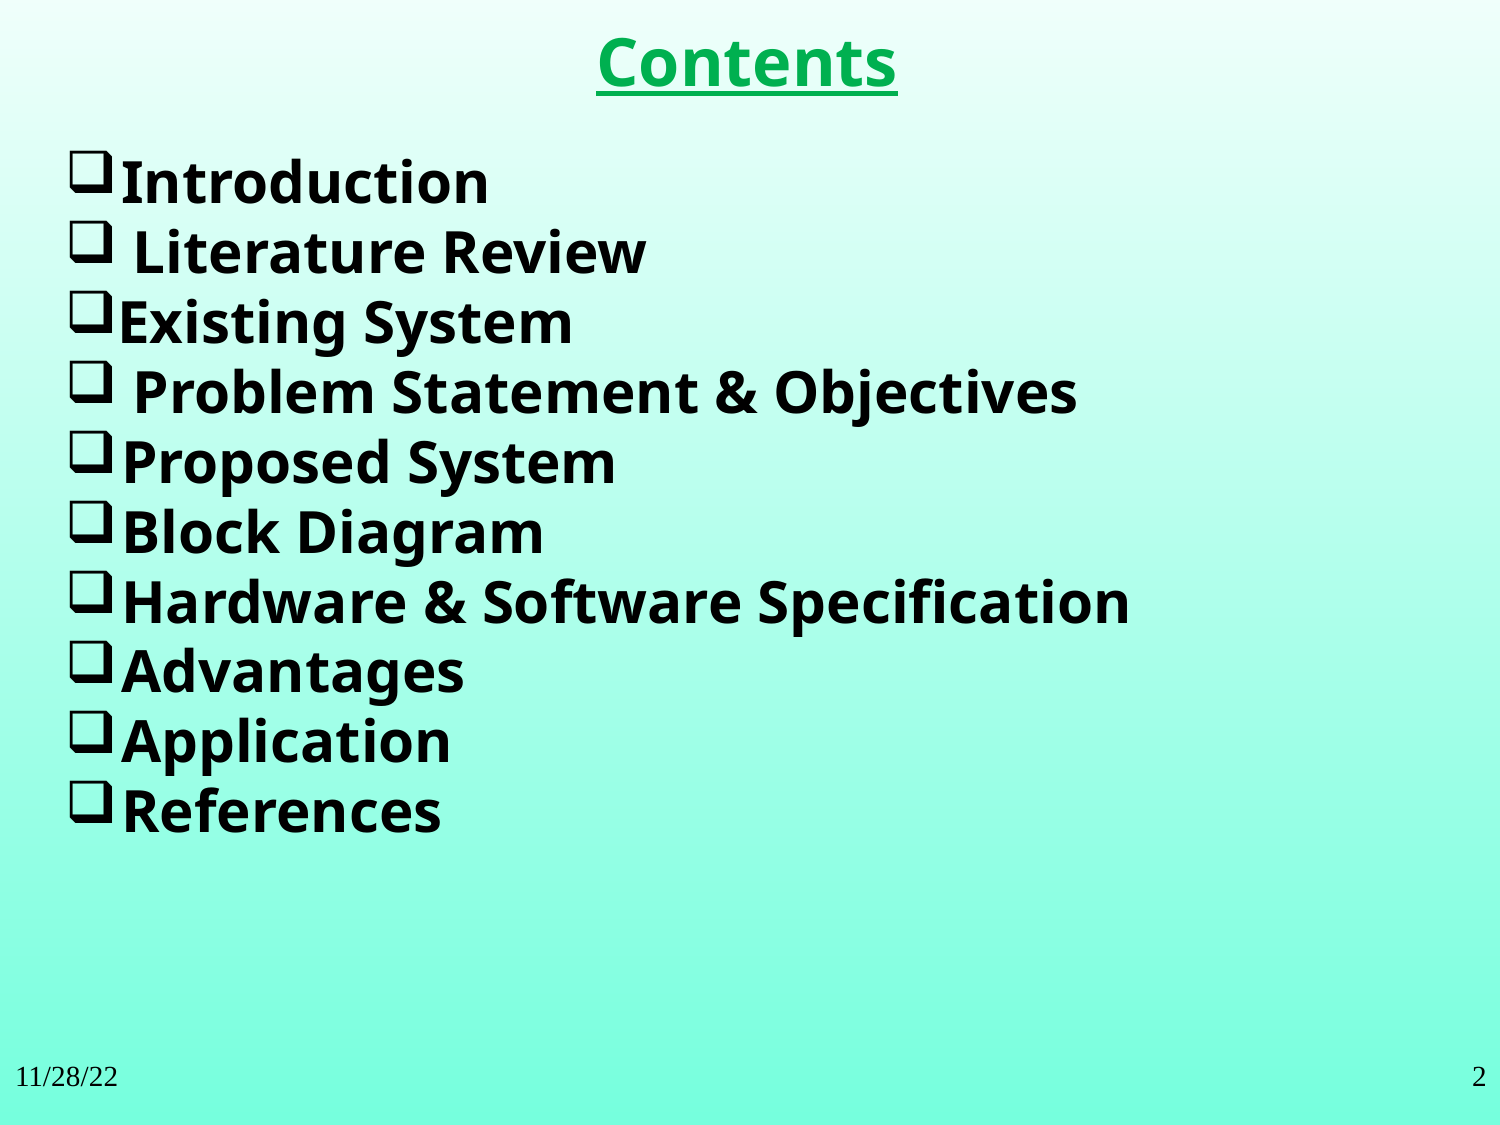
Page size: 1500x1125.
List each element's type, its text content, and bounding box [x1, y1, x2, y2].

text_box Introduction Literature Review Existing System Problem Statement & Objectives Proposed System Block Diagram Hardware & Software Specification Advantages Application References [57, 137, 1443, 852]
text_box Contents [7, 12, 1487, 108]
slide_number 2 [1462, 1049, 1495, 1098]
text_box 11/28/22 [7, 1049, 305, 1100]
